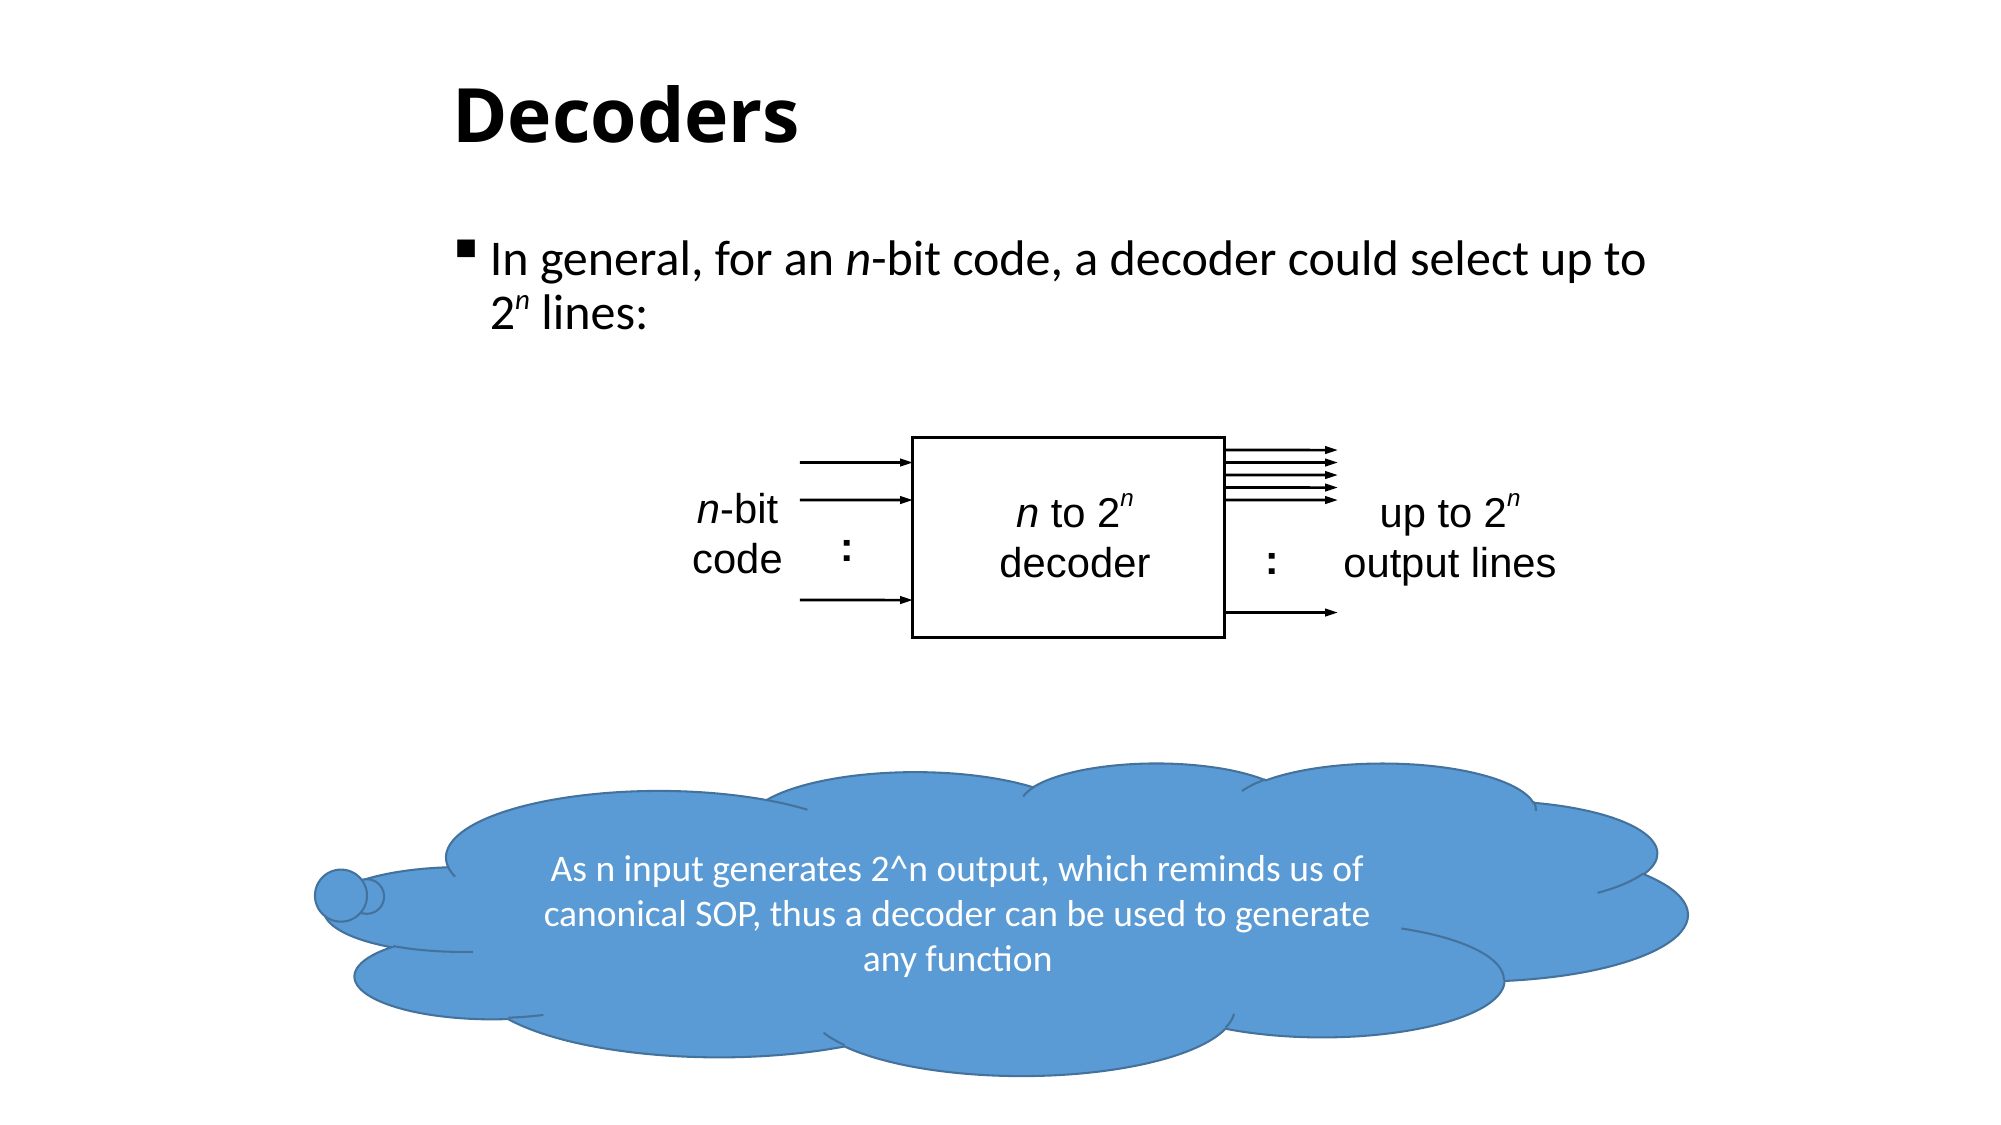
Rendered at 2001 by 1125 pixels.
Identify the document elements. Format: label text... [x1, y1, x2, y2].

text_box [649, 437, 1575, 638]
title Decoders [437, 24, 1713, 213]
list In general, for an n-bit code, a decoder could select up to 2n lines: [437, 224, 1713, 363]
text_box As n input generates 2^n output, which reminds us of canonical SOP, thus a decoder can be used to generate any function [313, 762, 1690, 1078]
